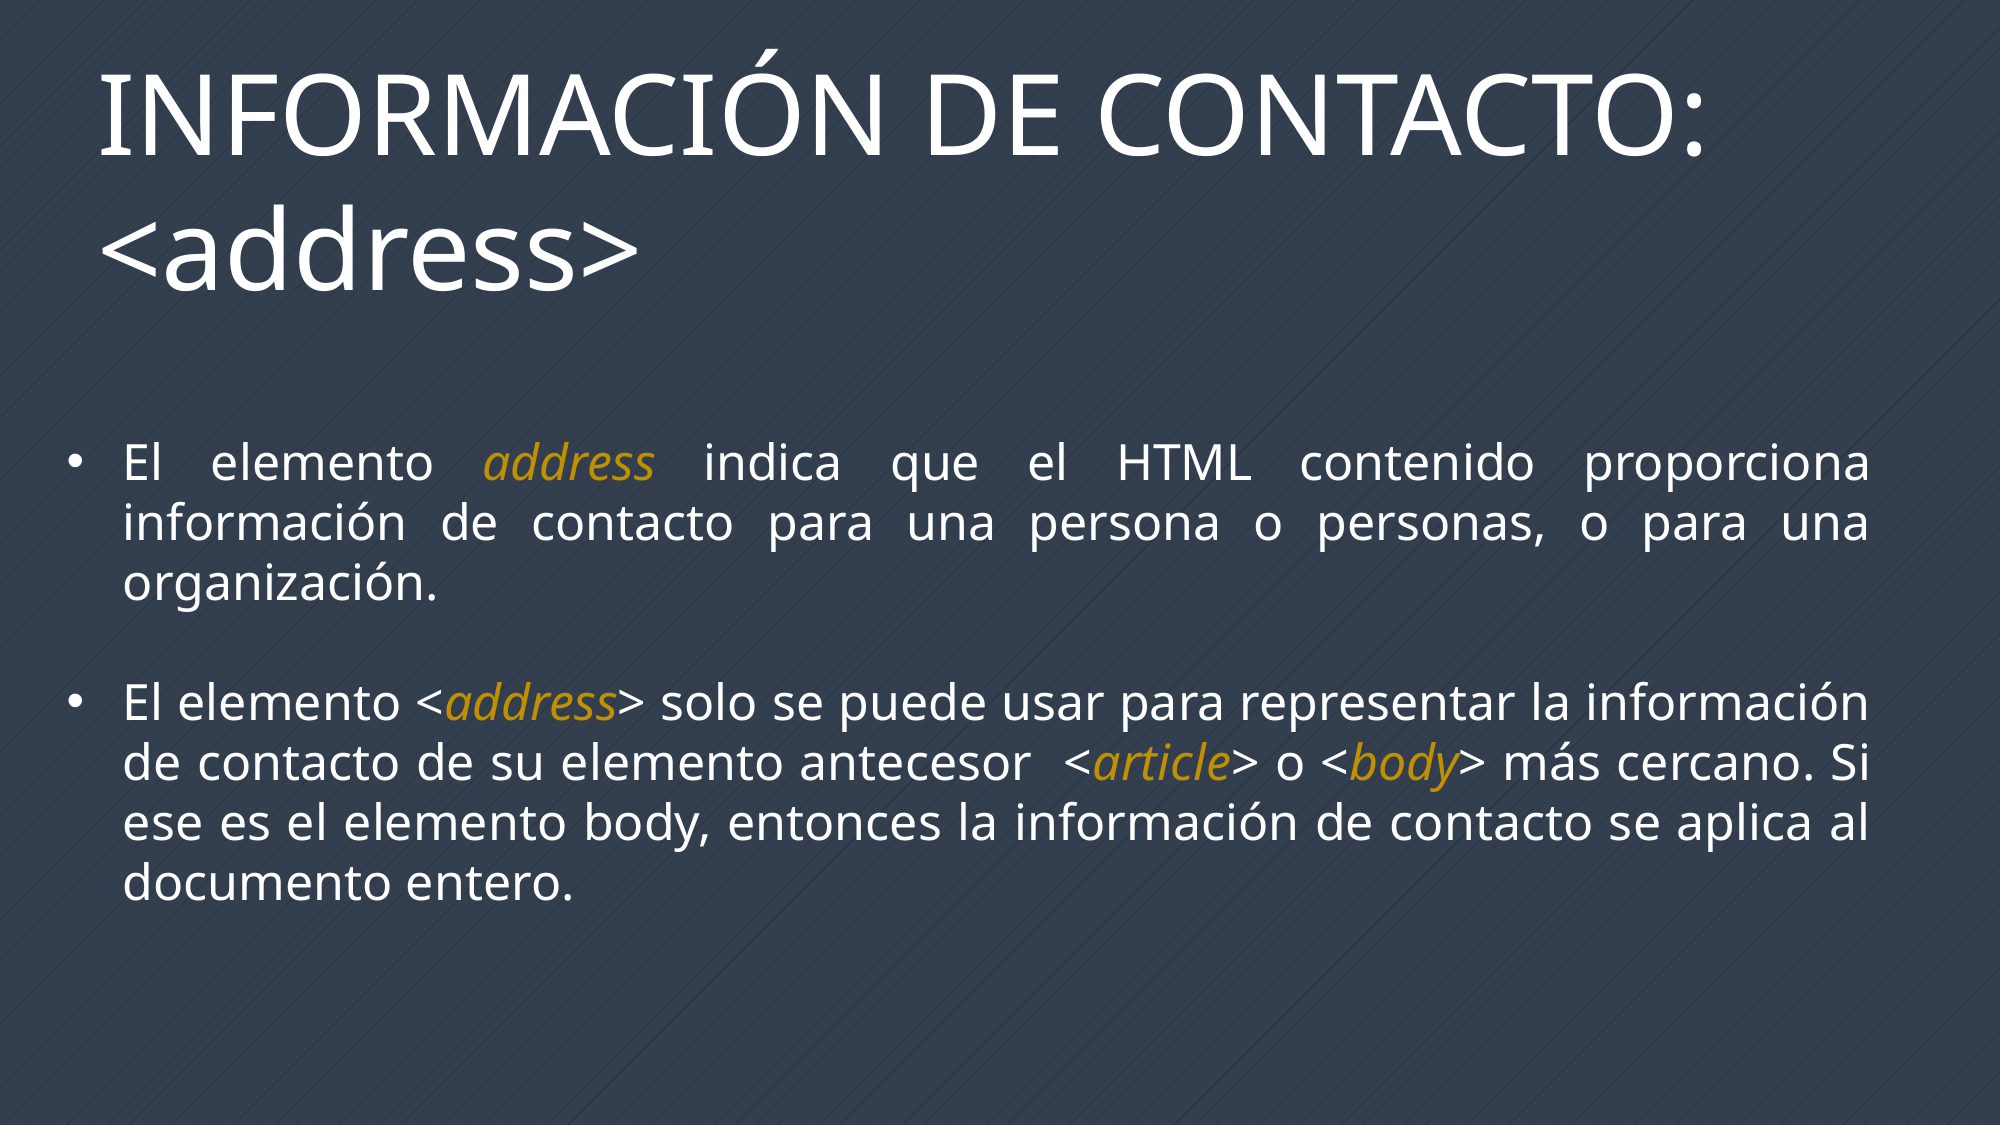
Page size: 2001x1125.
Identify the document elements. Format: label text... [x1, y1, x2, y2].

text_box El elemento address indica que el HTML contenido proporciona información de contacto para una persona o personas, o para una organización. El elemento <address> solo se puede usar para representar la información de contacto de su elemento antecesor <article> o <body> más cercano. Si ese es el elemento body, entonces la información de contacto se aplica al documento entero. [51, 423, 1887, 978]
text_box INFORMACIÓN DE CONTACTO: <address> [82, 35, 1918, 321]
